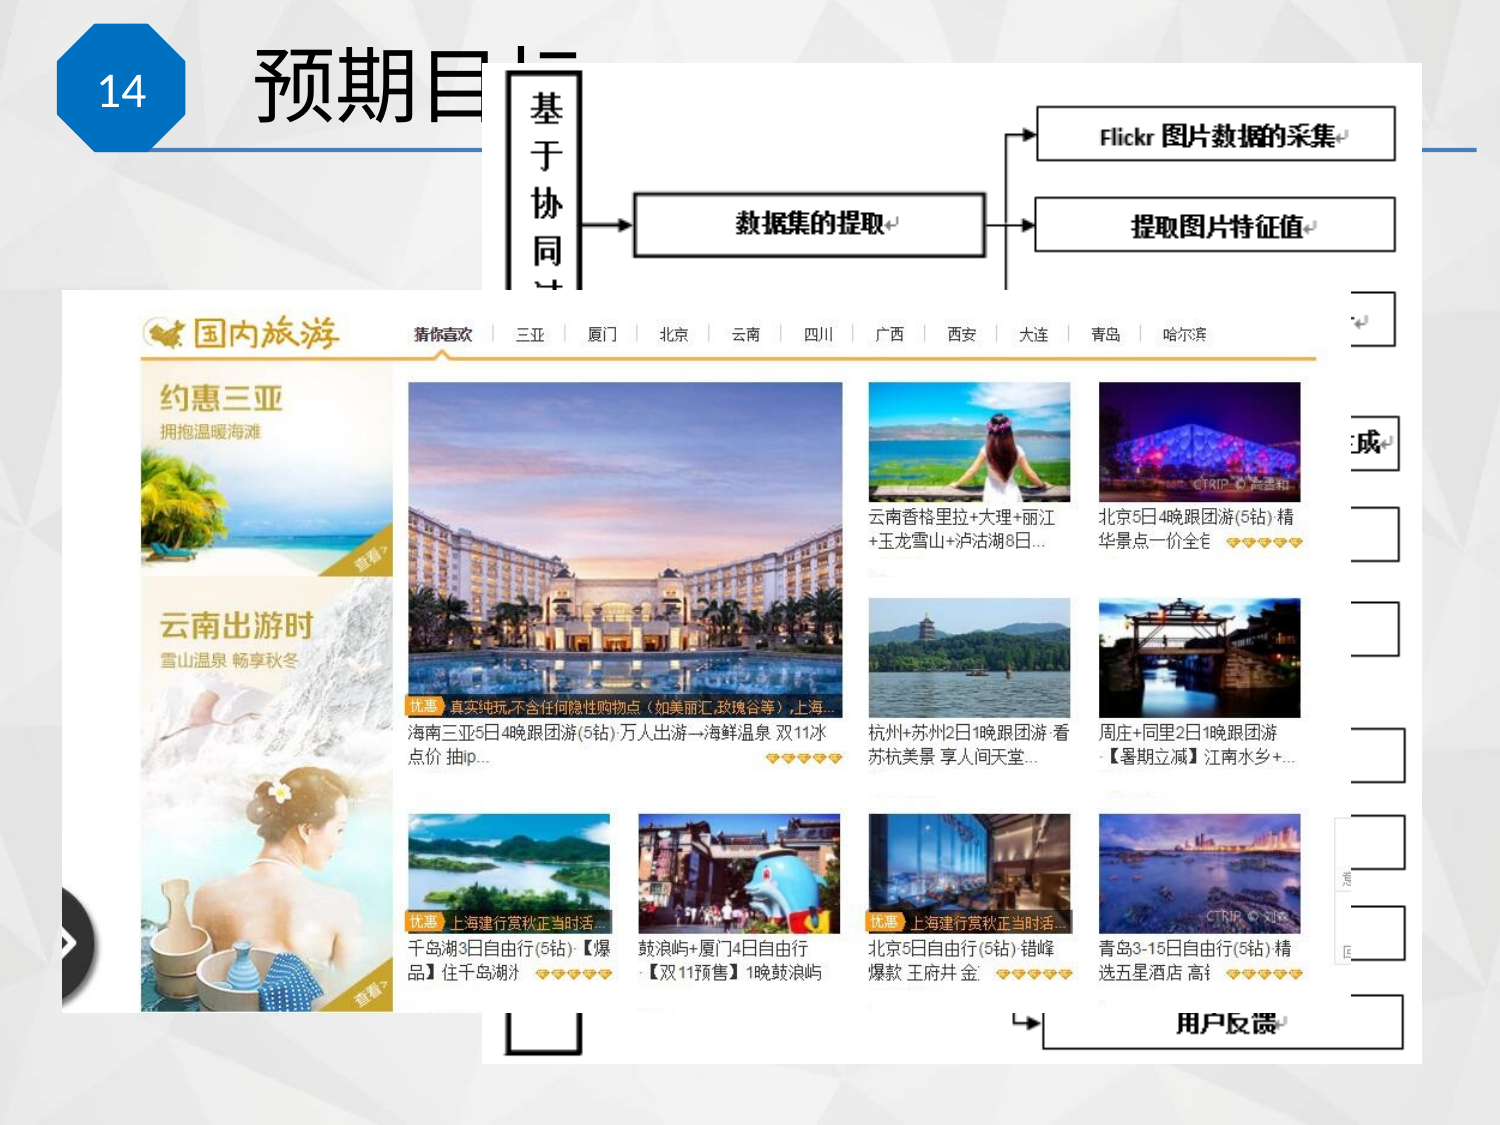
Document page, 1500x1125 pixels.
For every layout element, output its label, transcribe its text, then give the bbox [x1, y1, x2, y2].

text_box 14 [56, 23, 186, 152]
title 预期目标 [237, 25, 1465, 139]
picture [0, 0, 1500, 1125]
